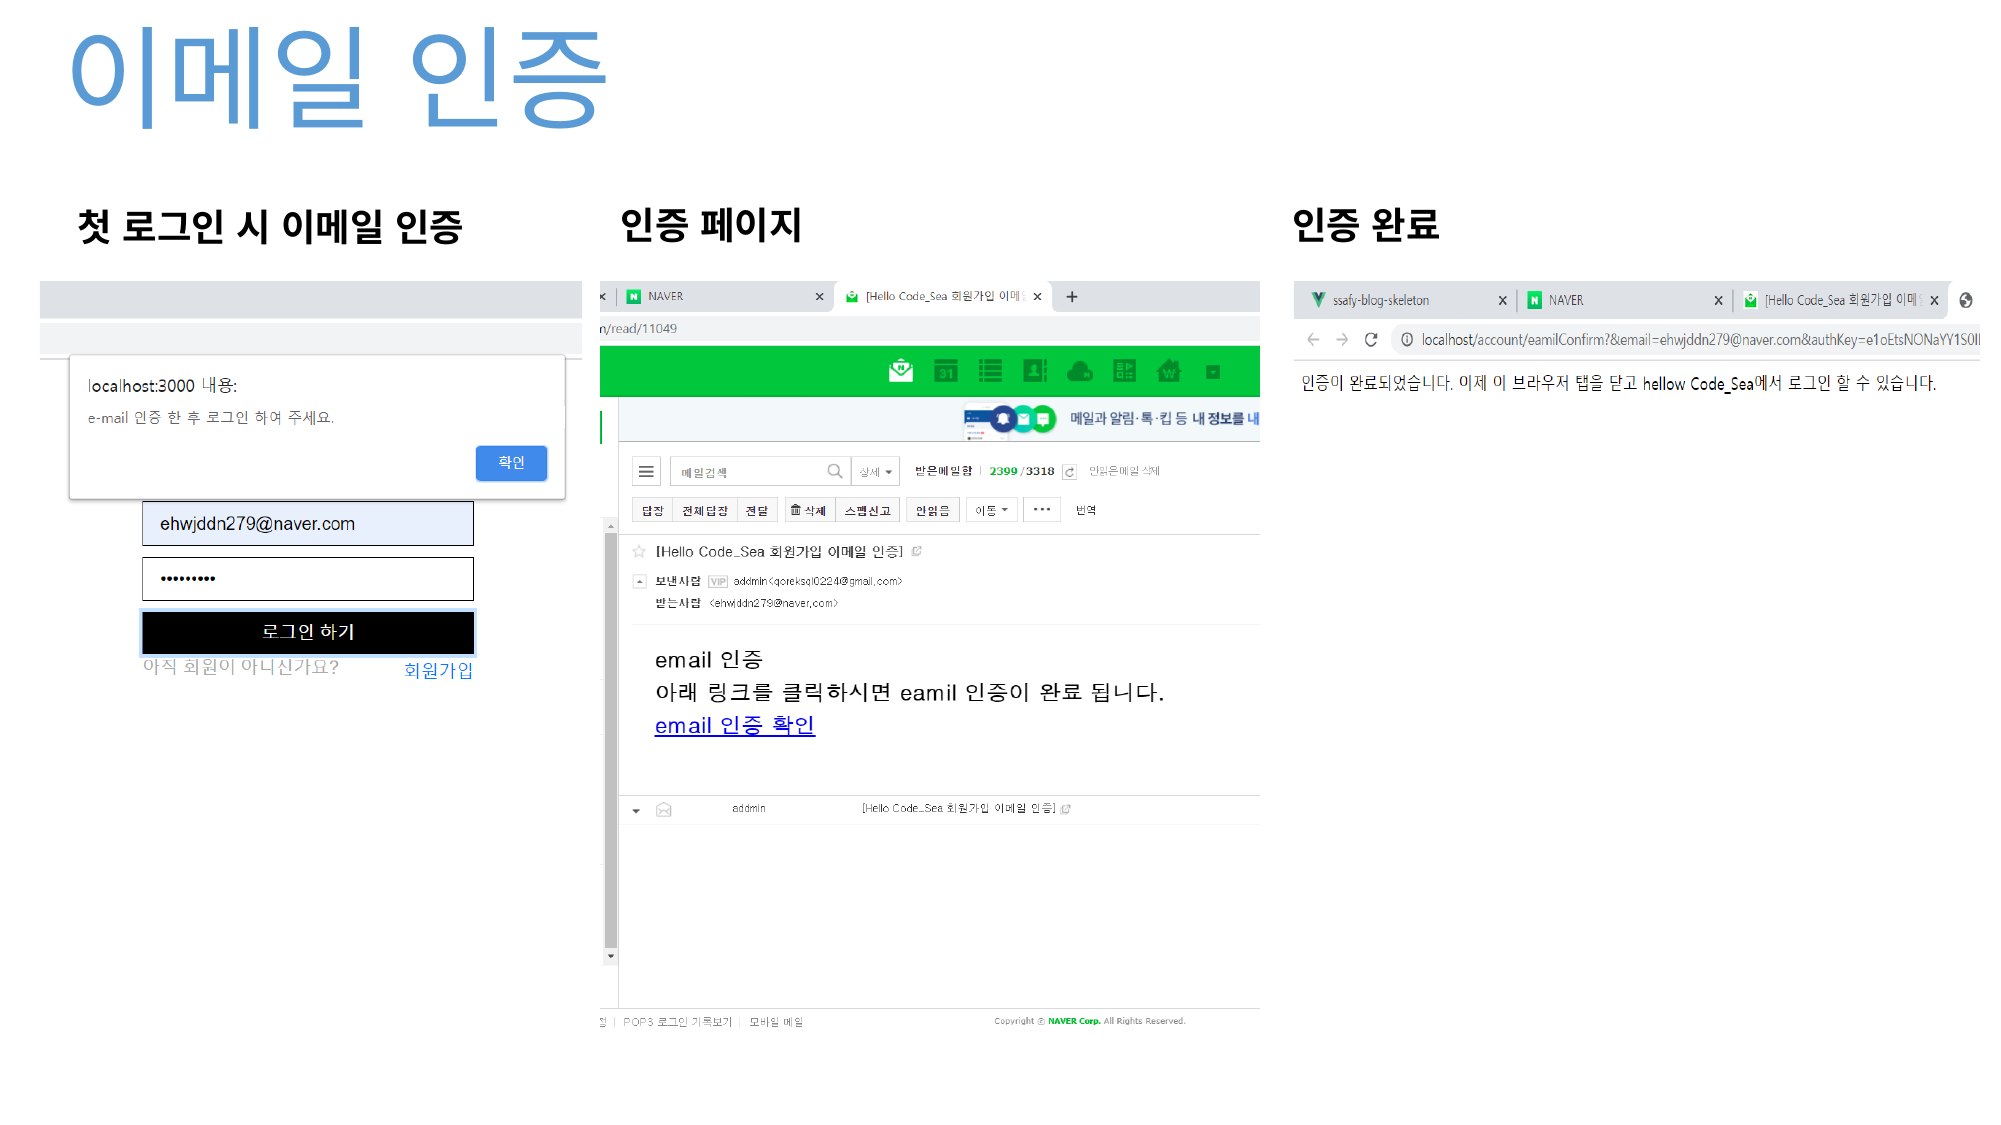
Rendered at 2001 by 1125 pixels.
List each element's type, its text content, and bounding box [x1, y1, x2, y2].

picture [39, 281, 583, 949]
text_box 인증 완료 [1277, 194, 1456, 255]
picture [1293, 281, 1980, 1019]
text_box 첫 로그인 시 이메일 인증 [62, 196, 480, 256]
picture [600, 281, 1261, 1033]
text_box 인증 페이지 [606, 194, 819, 255]
text_box 이메일 인증 [47, 0, 628, 150]
